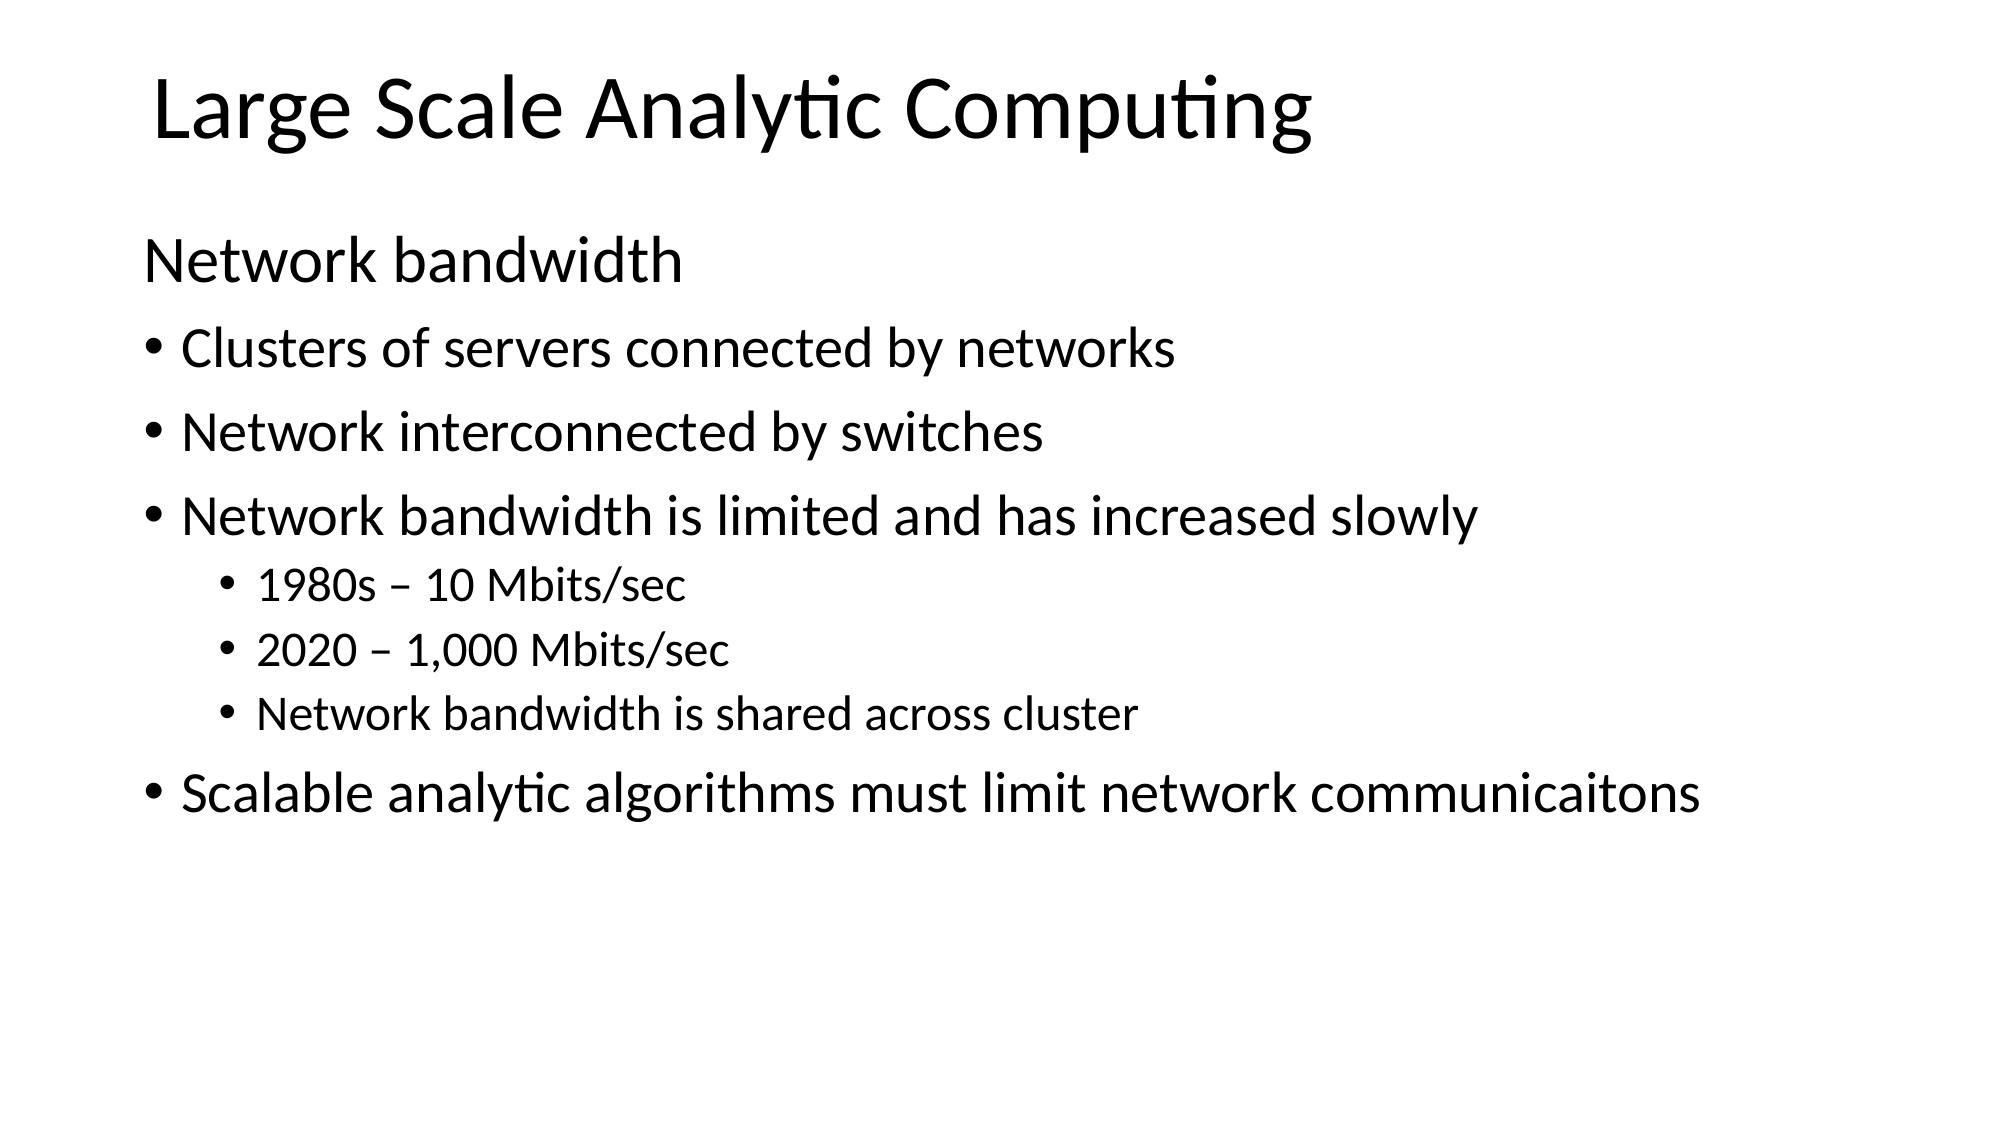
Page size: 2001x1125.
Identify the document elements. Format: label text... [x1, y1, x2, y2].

text_box Large Scale Analytic Computing [137, 0, 1863, 218]
list Network bandwidth Clusters of servers connected by networks Network interconnected by switches Network bandwidth is limited and has increased slowly 1980s – 10 Mbits/sec 2020 – 1,000 Mbits/sec Network bandwidth is shared across cluster Scalable analytic algorithms must limit network communicaitons [128, 217, 1854, 1031]
